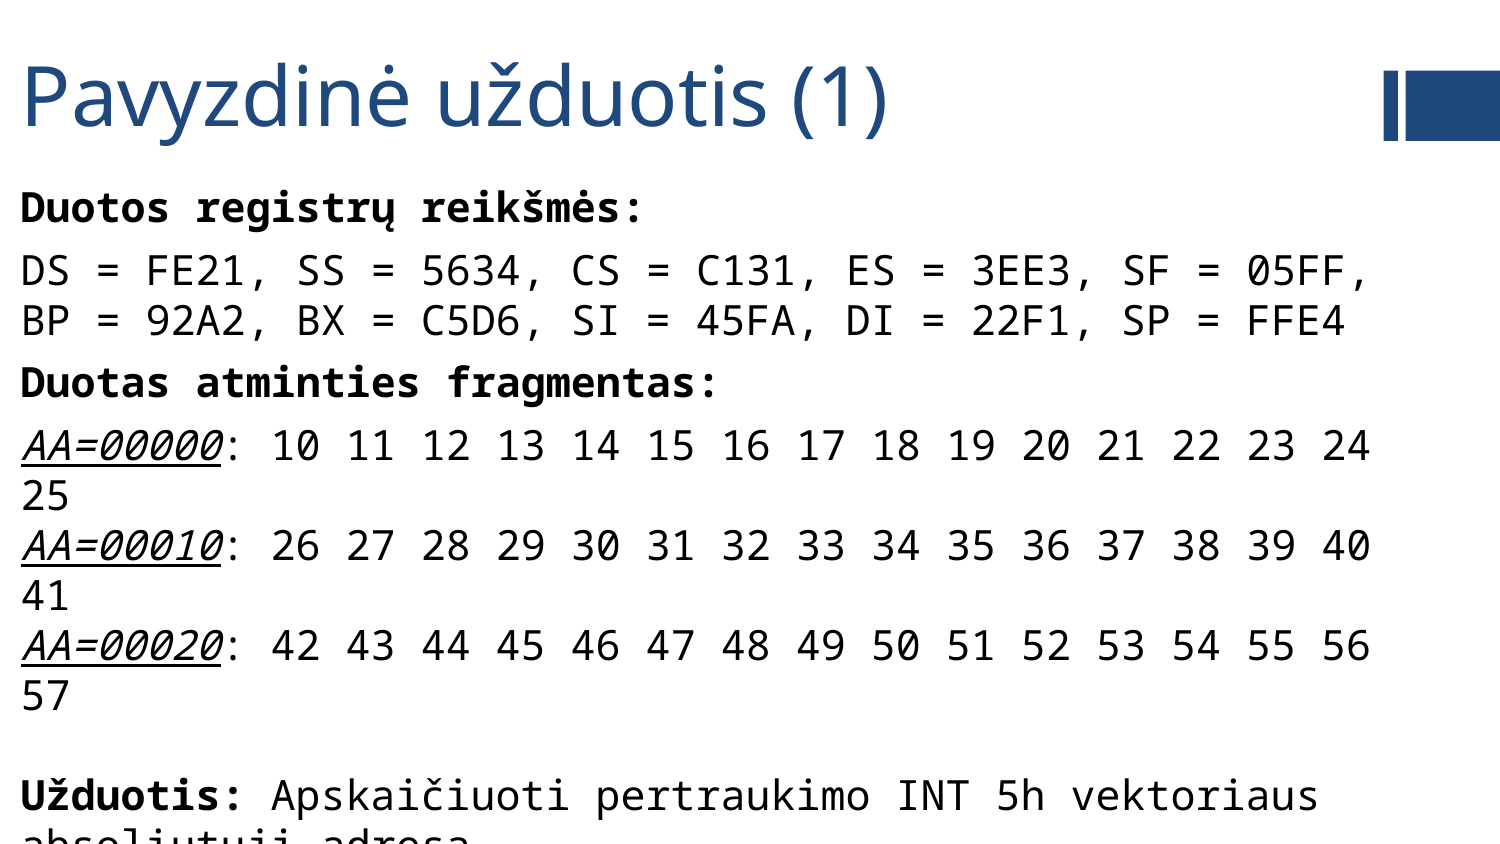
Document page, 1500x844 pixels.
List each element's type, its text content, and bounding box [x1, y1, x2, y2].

title Pavyzdinė užduotis (1) [5, 8, 1206, 151]
text_box Duotos registrų reikšmės: DS = FE21, SS = 5634, CS = C131, ES = 3EE3, SF = 05FF, BP = 92A2, BX = C5D6, SI = 45FA, DI = 22F1, SP = FFE4 Duotas atminties fragmentas: AA=00000: 10 11 12 13 14 15 16 17 18 19 20 21 22 23 24 25 AA=00010: 26 27 28 29 30 31 32 33 34 35 36 37 38 39 40 41 AA=00020: 42 43 44 45 46 47 48 49 50 51 52 53 54 55 56 57 Užduotis: Apskaičiuoti pertraukimo INT 5h vektoriaus absoliutųjį adresą. [5, 173, 1447, 844]
